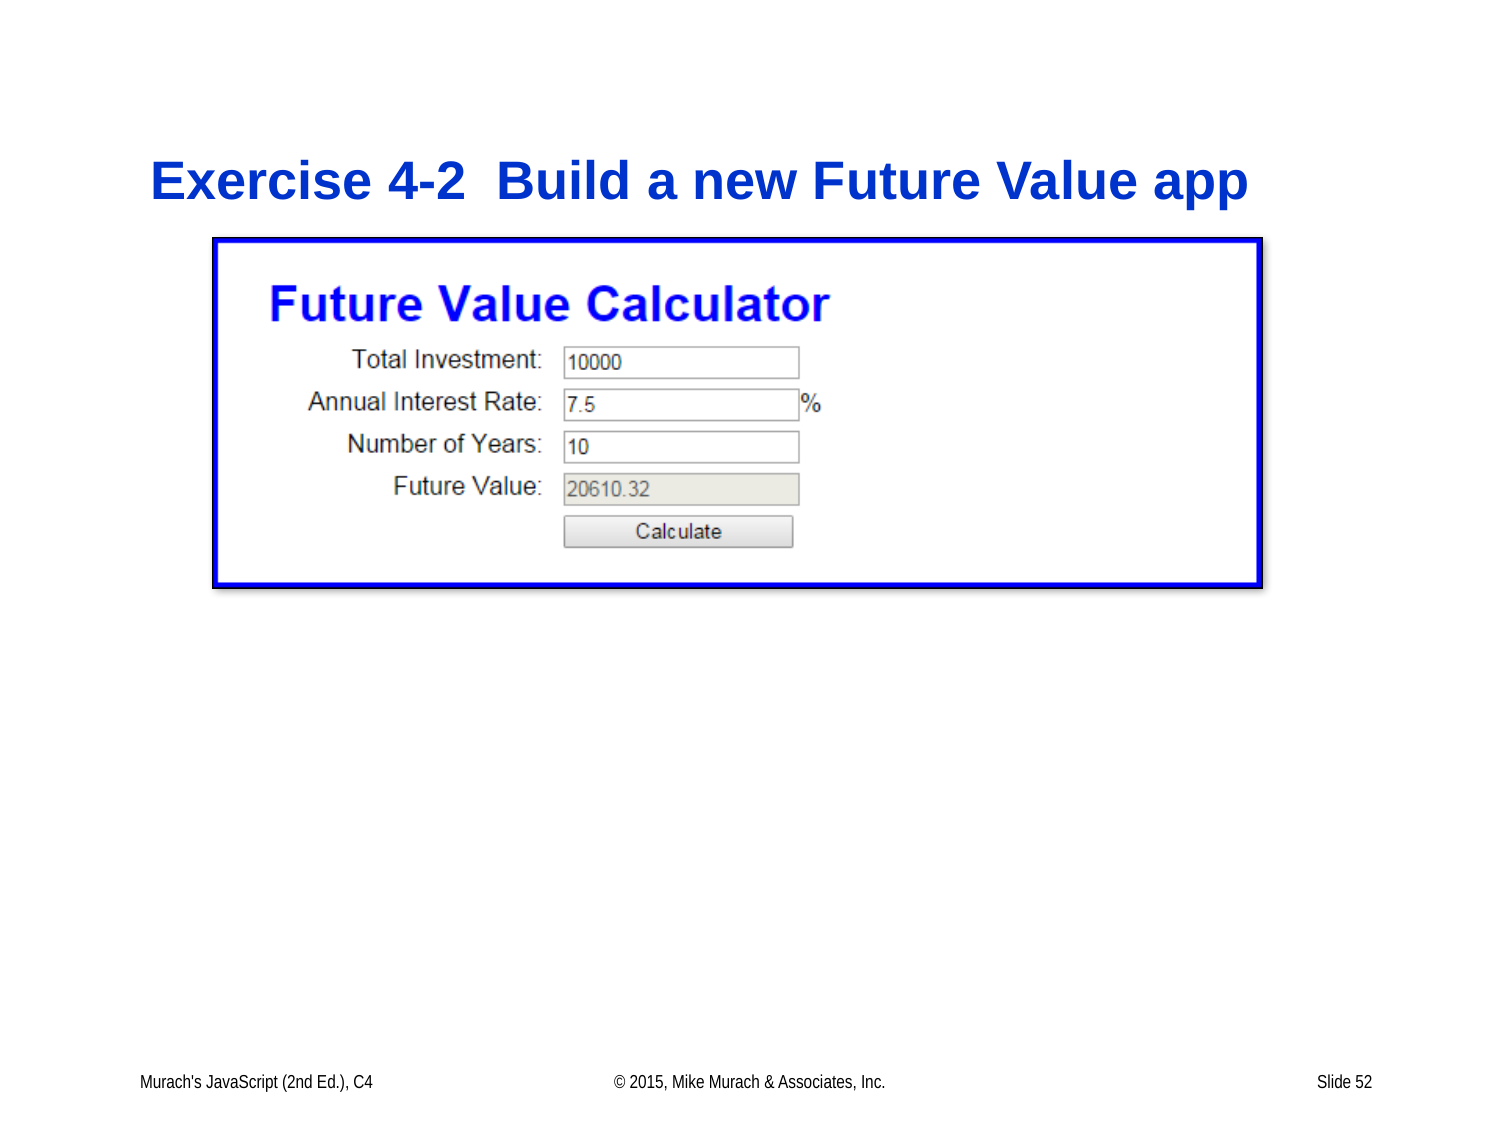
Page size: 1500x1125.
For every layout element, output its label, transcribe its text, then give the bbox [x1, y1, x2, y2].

slide_number Murach's JavaScript (2nd Ed.), C4 [125, 1025, 450, 1100]
footer © 2015, Mike Murach & Associates, Inc. [474, 1025, 1025, 1100]
slide_number Slide 52 [1074, 1025, 1388, 1100]
title Exercise 4-2 Build a new Future Value app [150, 145, 1350, 211]
picture [212, 237, 1263, 590]
